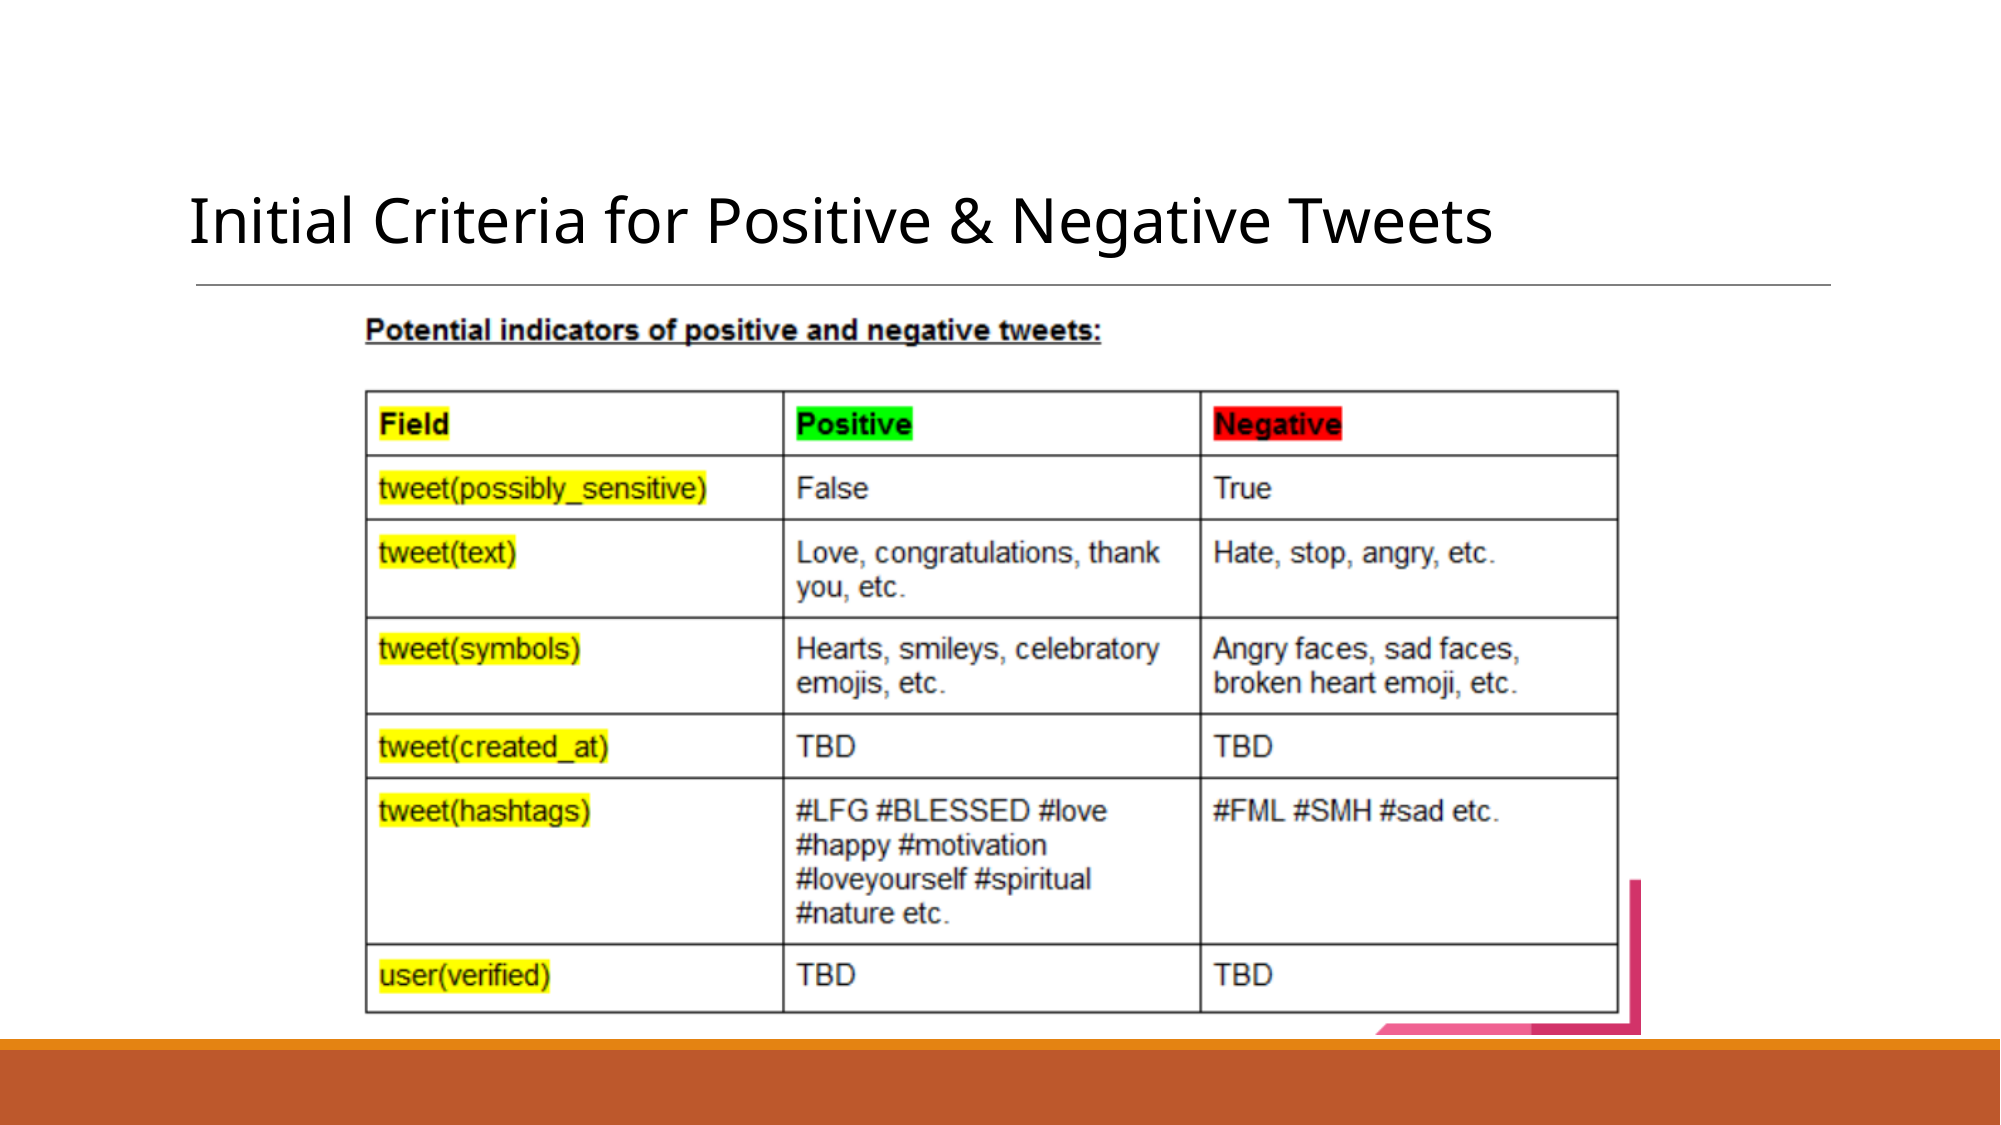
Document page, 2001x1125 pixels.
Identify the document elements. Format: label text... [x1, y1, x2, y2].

picture [358, 311, 1642, 1036]
title Initial Criteria for Positive & Negative Tweets [174, 139, 1825, 264]
